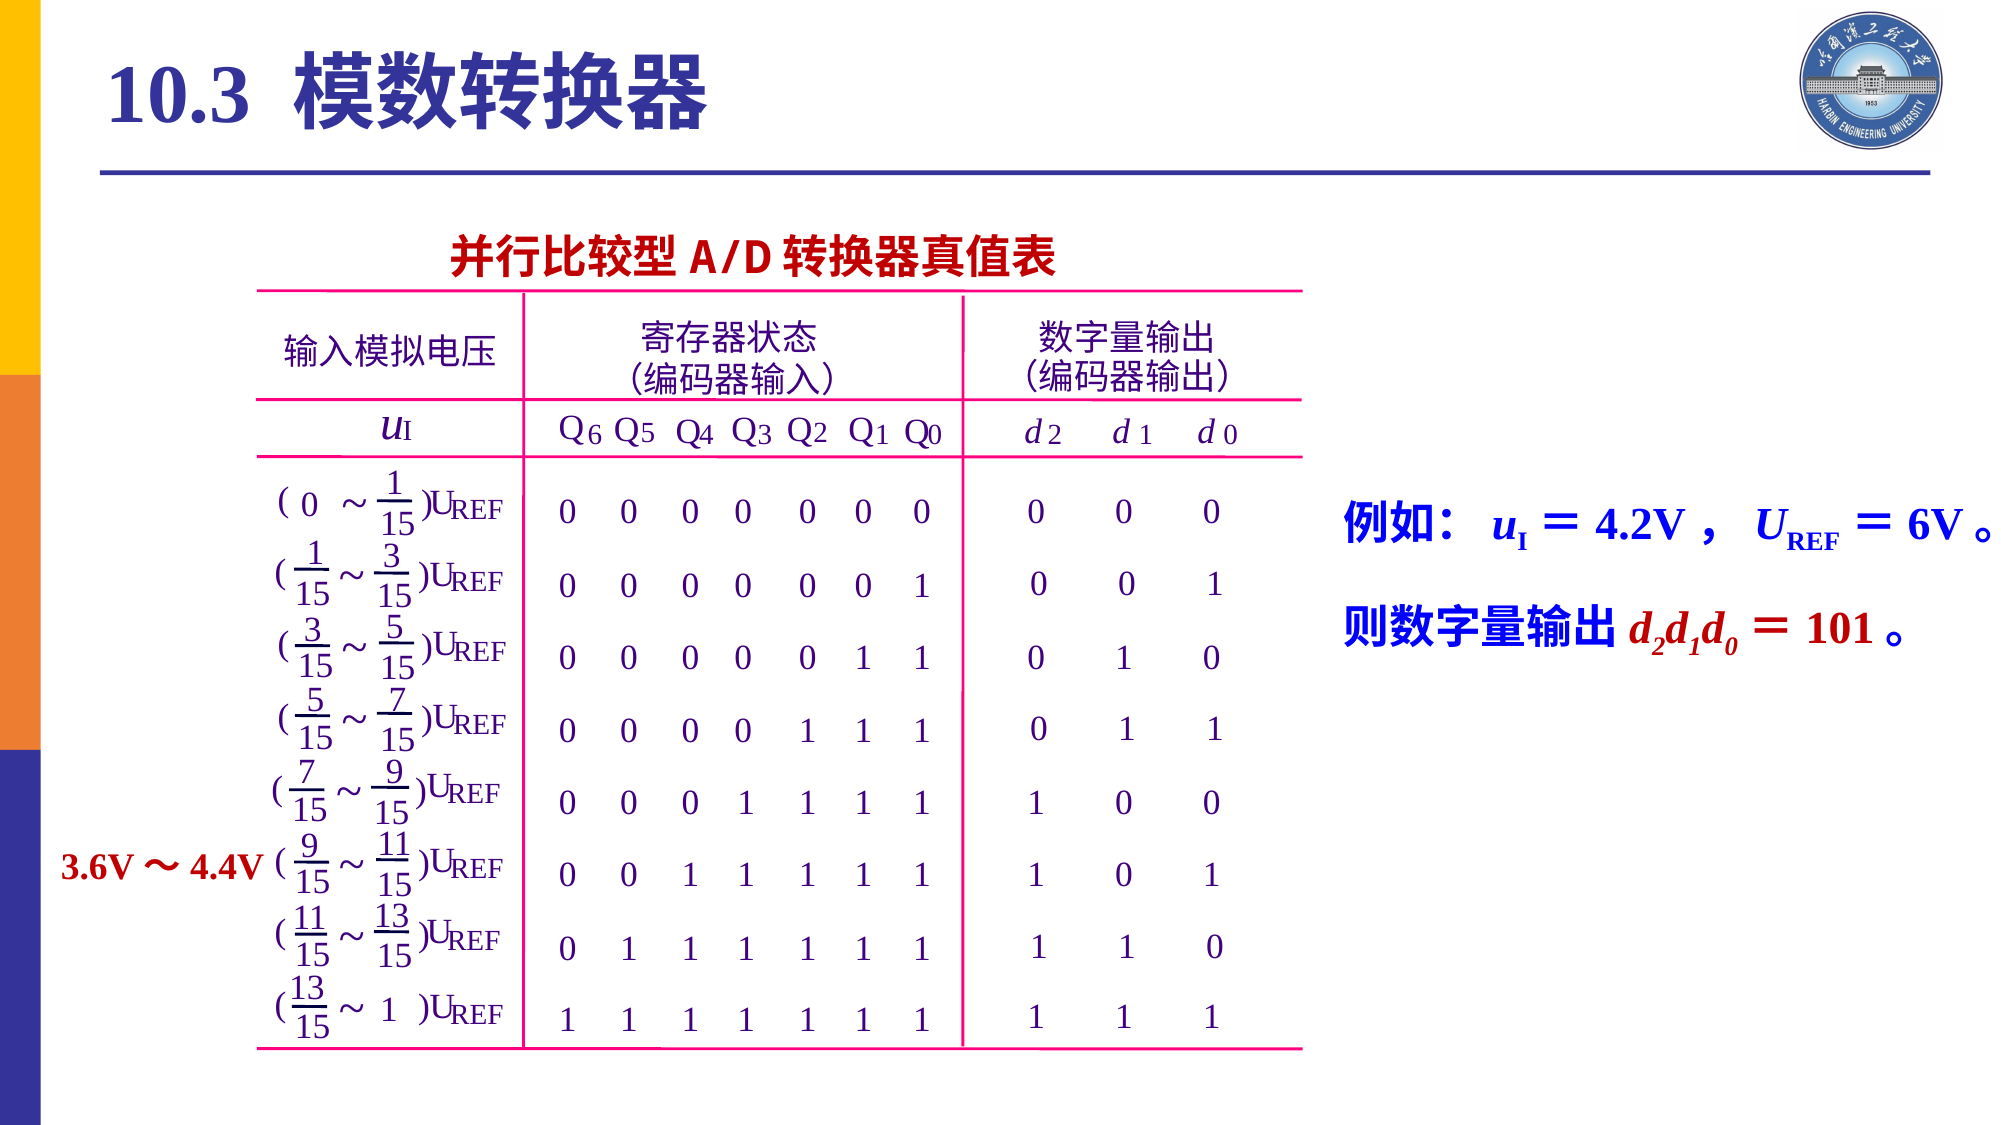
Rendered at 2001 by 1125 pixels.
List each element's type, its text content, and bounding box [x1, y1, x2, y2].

text_box 并行比较型A/D转换器真值表 [413, 219, 1139, 289]
text_box 例如：uI＝4.2V，UREF＝6V。 [1328, 486, 2000, 564]
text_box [255, 290, 1303, 1049]
text_box 则数字量输出d2d1d0＝101。 [1328, 590, 2000, 668]
title 10.3 模数转换器 [90, 30, 1578, 161]
picture [1538, 9, 1979, 165]
text_box 3.6V～4.4V [46, 835, 255, 895]
